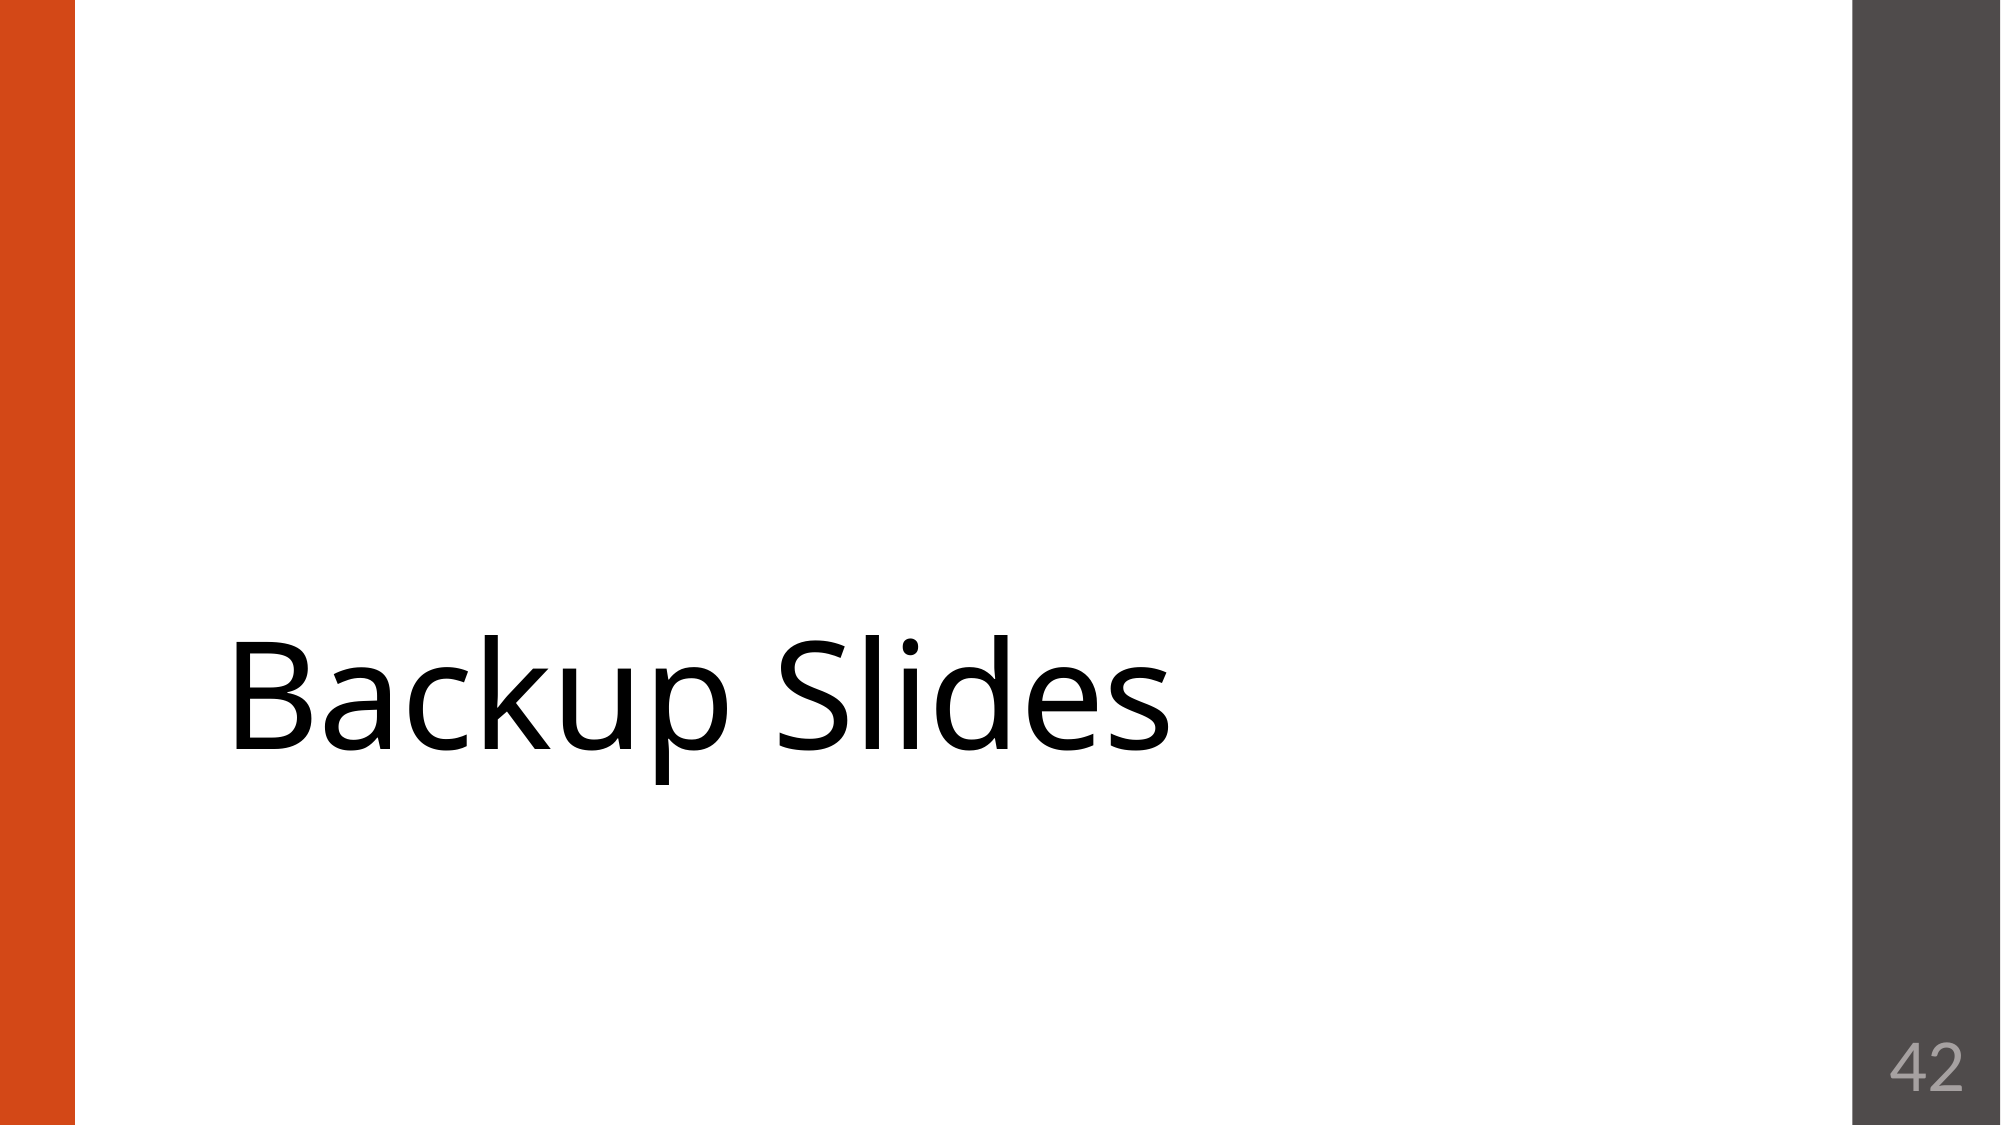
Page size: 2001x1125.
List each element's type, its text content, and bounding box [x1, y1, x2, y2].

slide_number 42 [1852, 1012, 2000, 1110]
title Backup Slides [206, 124, 1752, 788]
